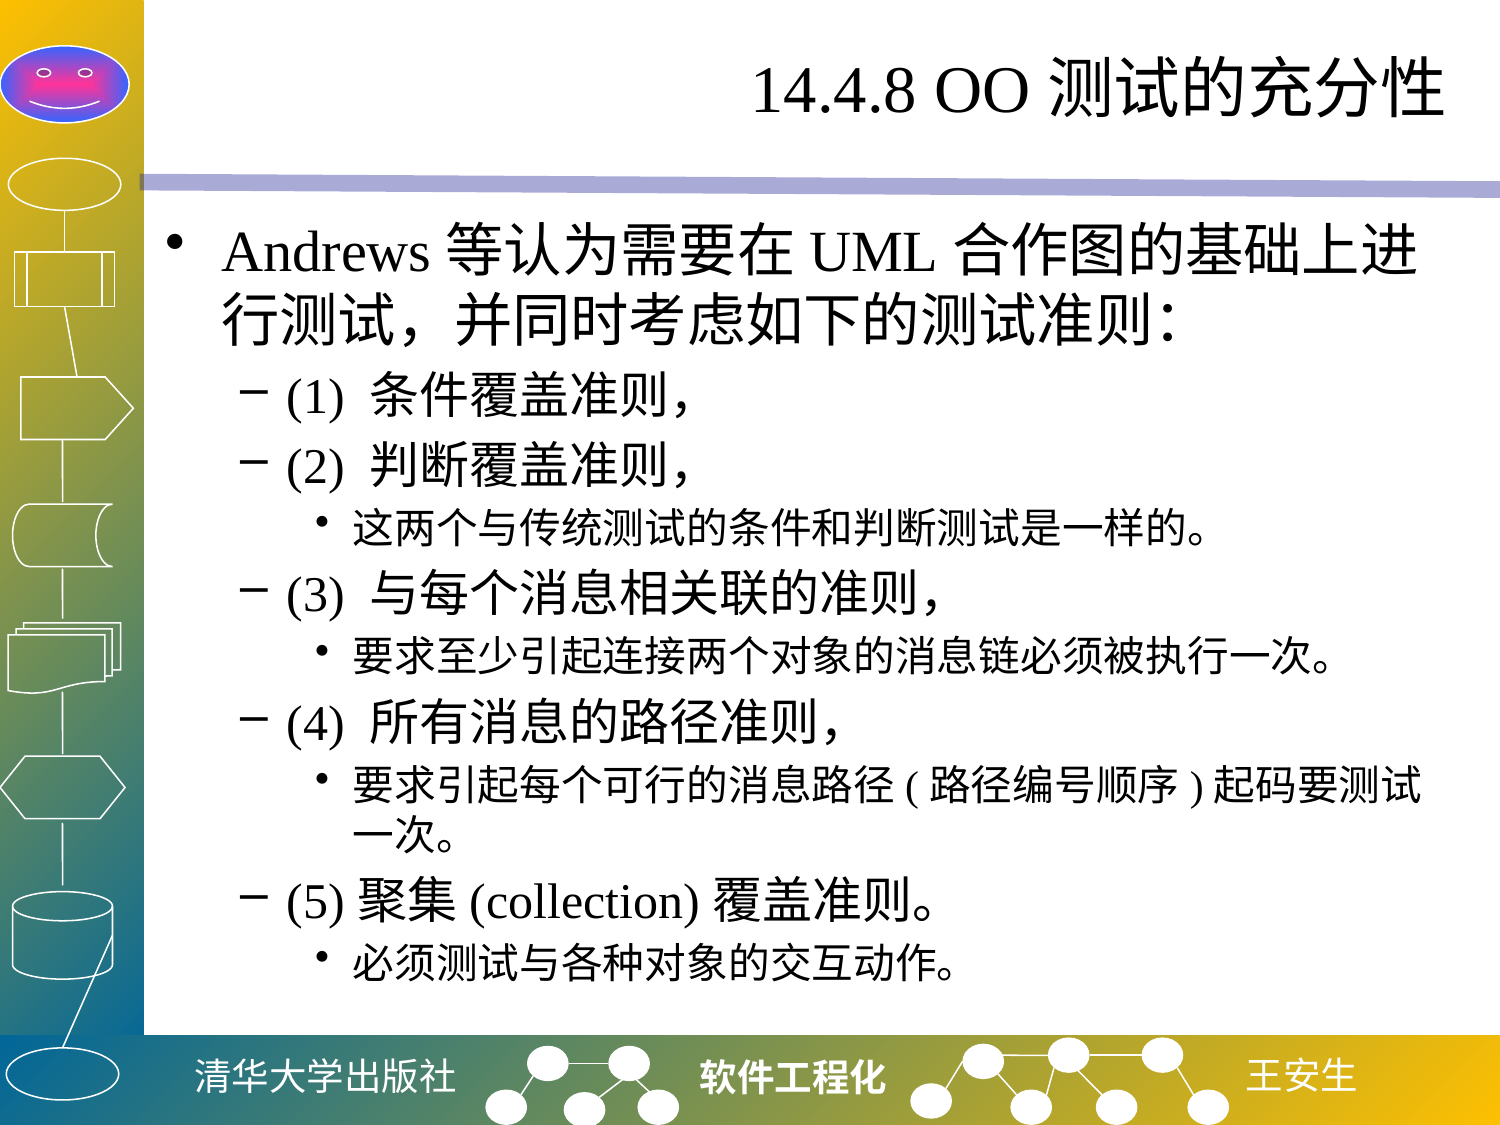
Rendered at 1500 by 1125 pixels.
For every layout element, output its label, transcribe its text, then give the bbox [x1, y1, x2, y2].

list Andrews等认为需要在UML合作图的基础上进行测试，并同时考虑如下的测试准则： (1) 条件覆盖准则， (2) 判断覆盖准则， 这两个与传统测试的条件和判断测试是一样的。 (3) 与每个消息相关联的准则， 要求至少引起连接两个对象的消息链必须被执行一次。 (4) 所有消息的路径准则， 要求引起每个可行的消息路径(路径编号顺序)起码要测试一次。 (5)聚集(collection)覆盖准则。 必须测试与各种对象的交互动作。 [149, 205, 1463, 1011]
title 14.4.8 OO测试的充分性 [187, 24, 1463, 147]
